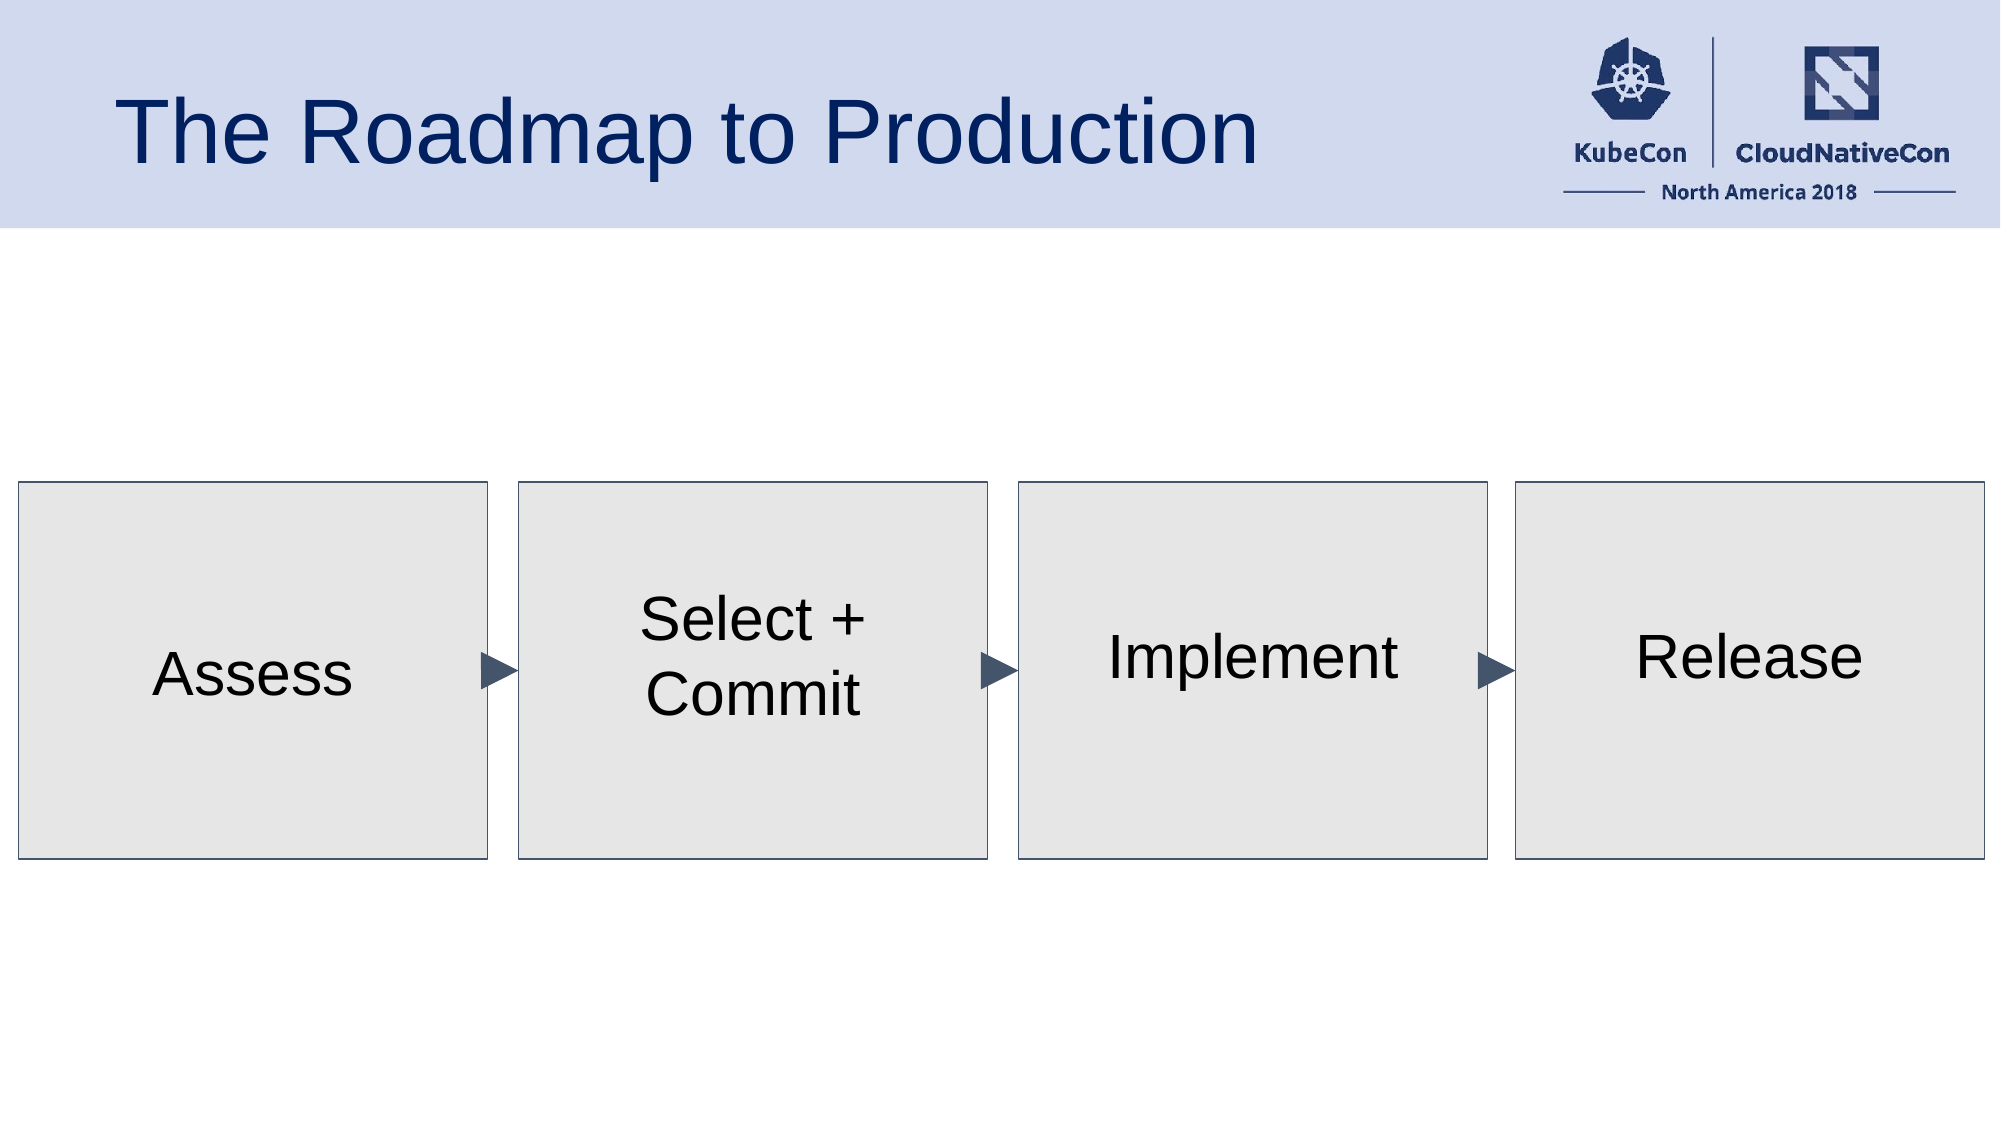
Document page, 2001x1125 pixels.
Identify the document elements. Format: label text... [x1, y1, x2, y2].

text_box Assess [18, 481, 488, 860]
title The Roadmap to Production [99, 1, 1825, 265]
text_box Release [1515, 481, 1985, 860]
picture [0, 0, 2001, 1125]
text_box Select + Commit [518, 481, 988, 860]
text_box Implement [1018, 481, 1488, 860]
